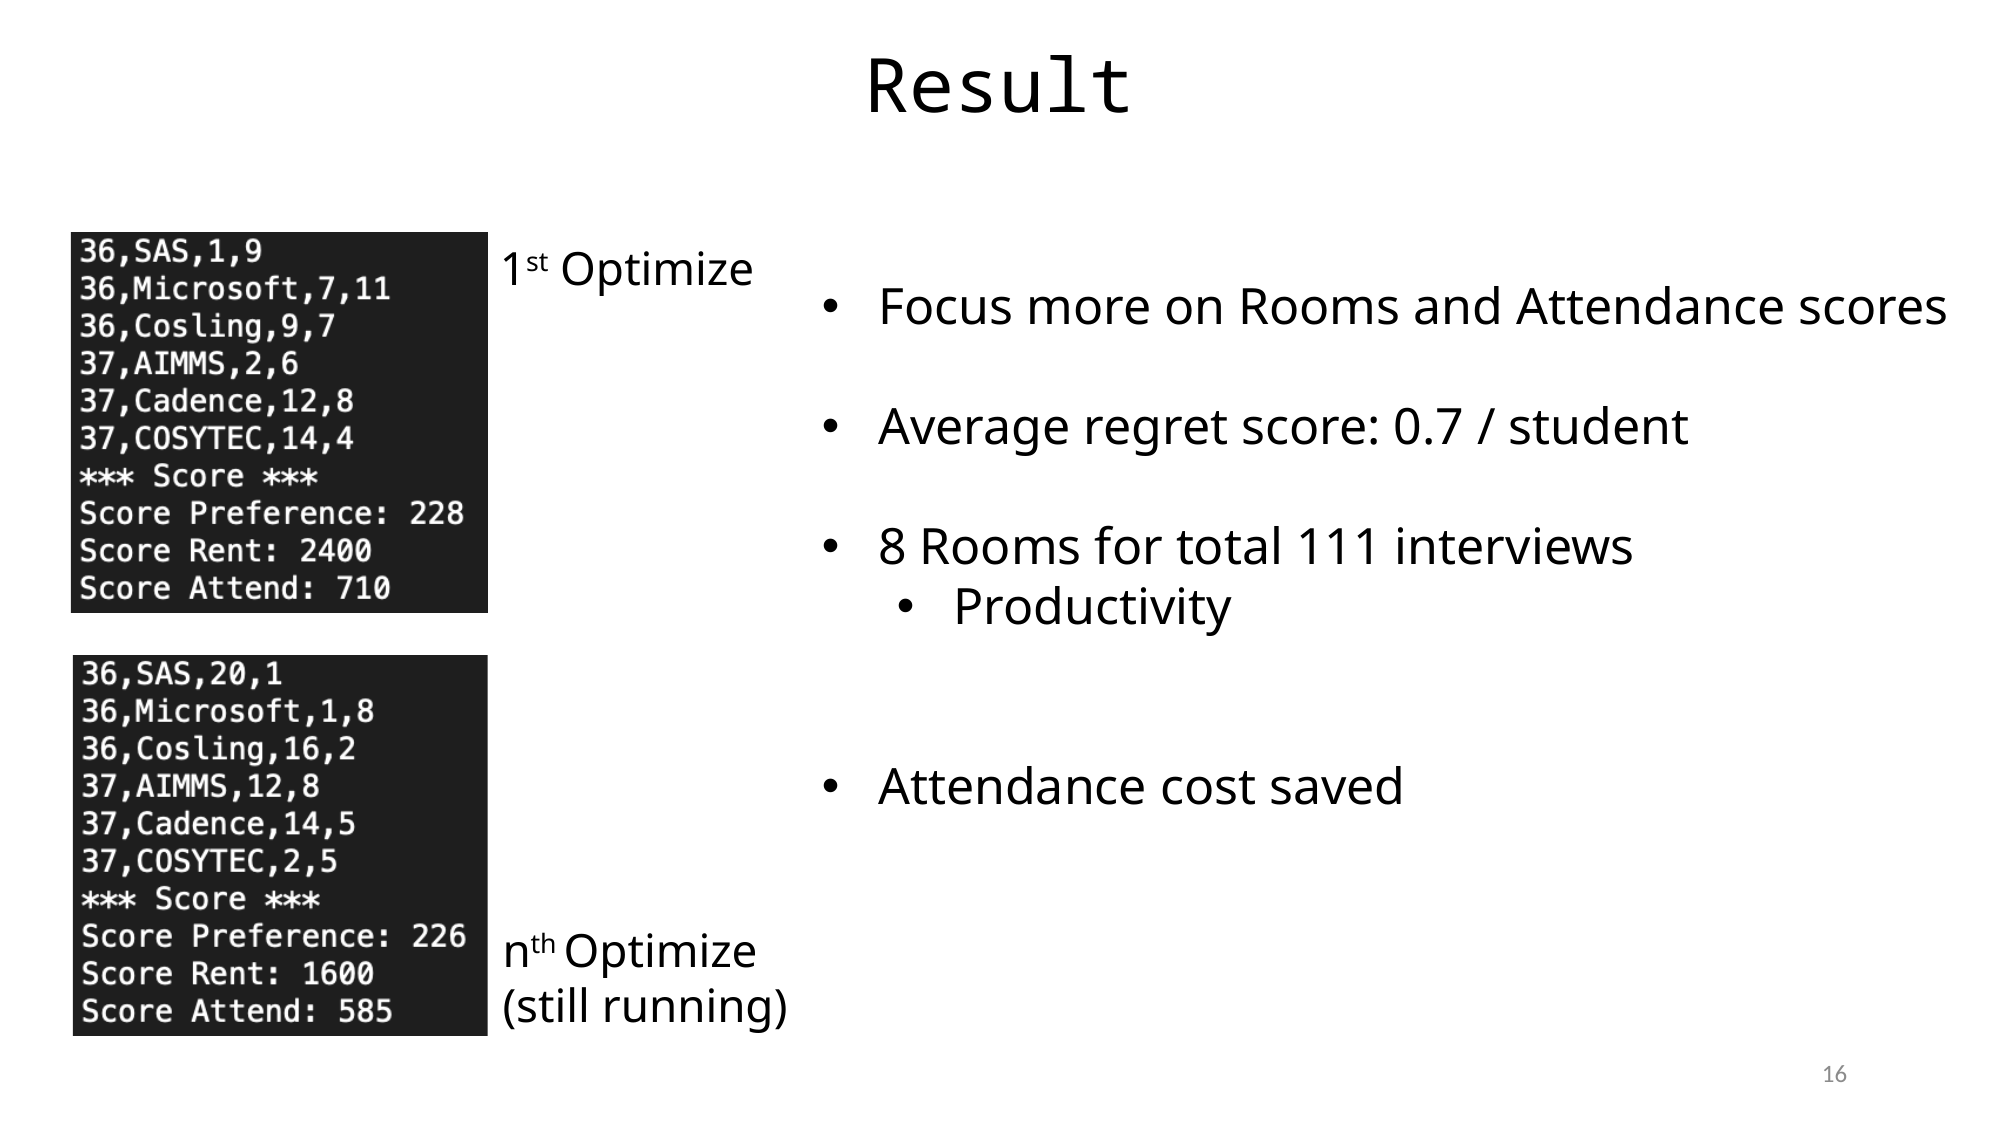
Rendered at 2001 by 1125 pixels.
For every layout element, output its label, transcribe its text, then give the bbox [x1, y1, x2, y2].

text_box nth Optimize (still running) [487, 914, 885, 1039]
slide_number 16 [1412, 1042, 1863, 1103]
picture [70, 232, 488, 613]
picture [72, 655, 488, 1036]
title Result [137, 12, 1863, 165]
text_box 1st Optimize [488, 232, 808, 302]
